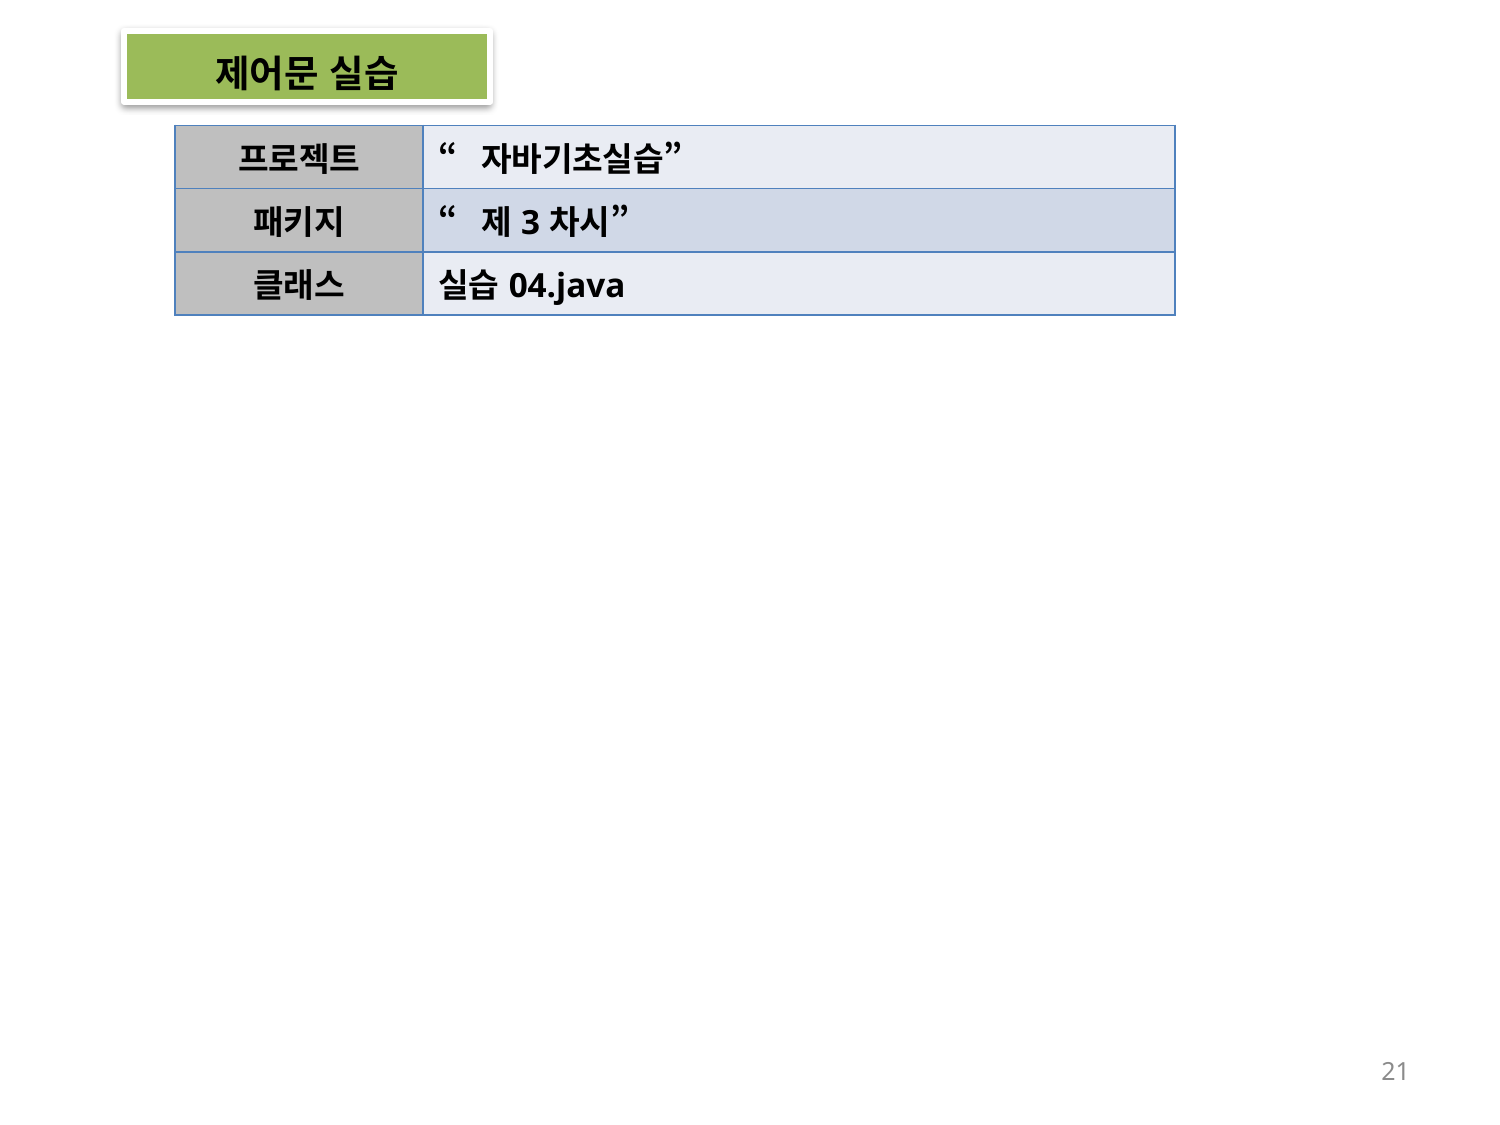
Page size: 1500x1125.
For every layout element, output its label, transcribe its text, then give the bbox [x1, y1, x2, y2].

table_cell 패키지 [176, 189, 422, 251]
table_header 프로젝트 [176, 126, 422, 188]
table_cell 실습04.java [424, 253, 1174, 314]
text_box 제어문 실습 [121, 28, 493, 105]
slide_number 21 [1074, 1042, 1425, 1103]
table_cell 클래스 [176, 253, 422, 314]
table_cell “제3차시” [424, 189, 1174, 251]
table_header “자바기초실습” [424, 126, 1174, 188]
